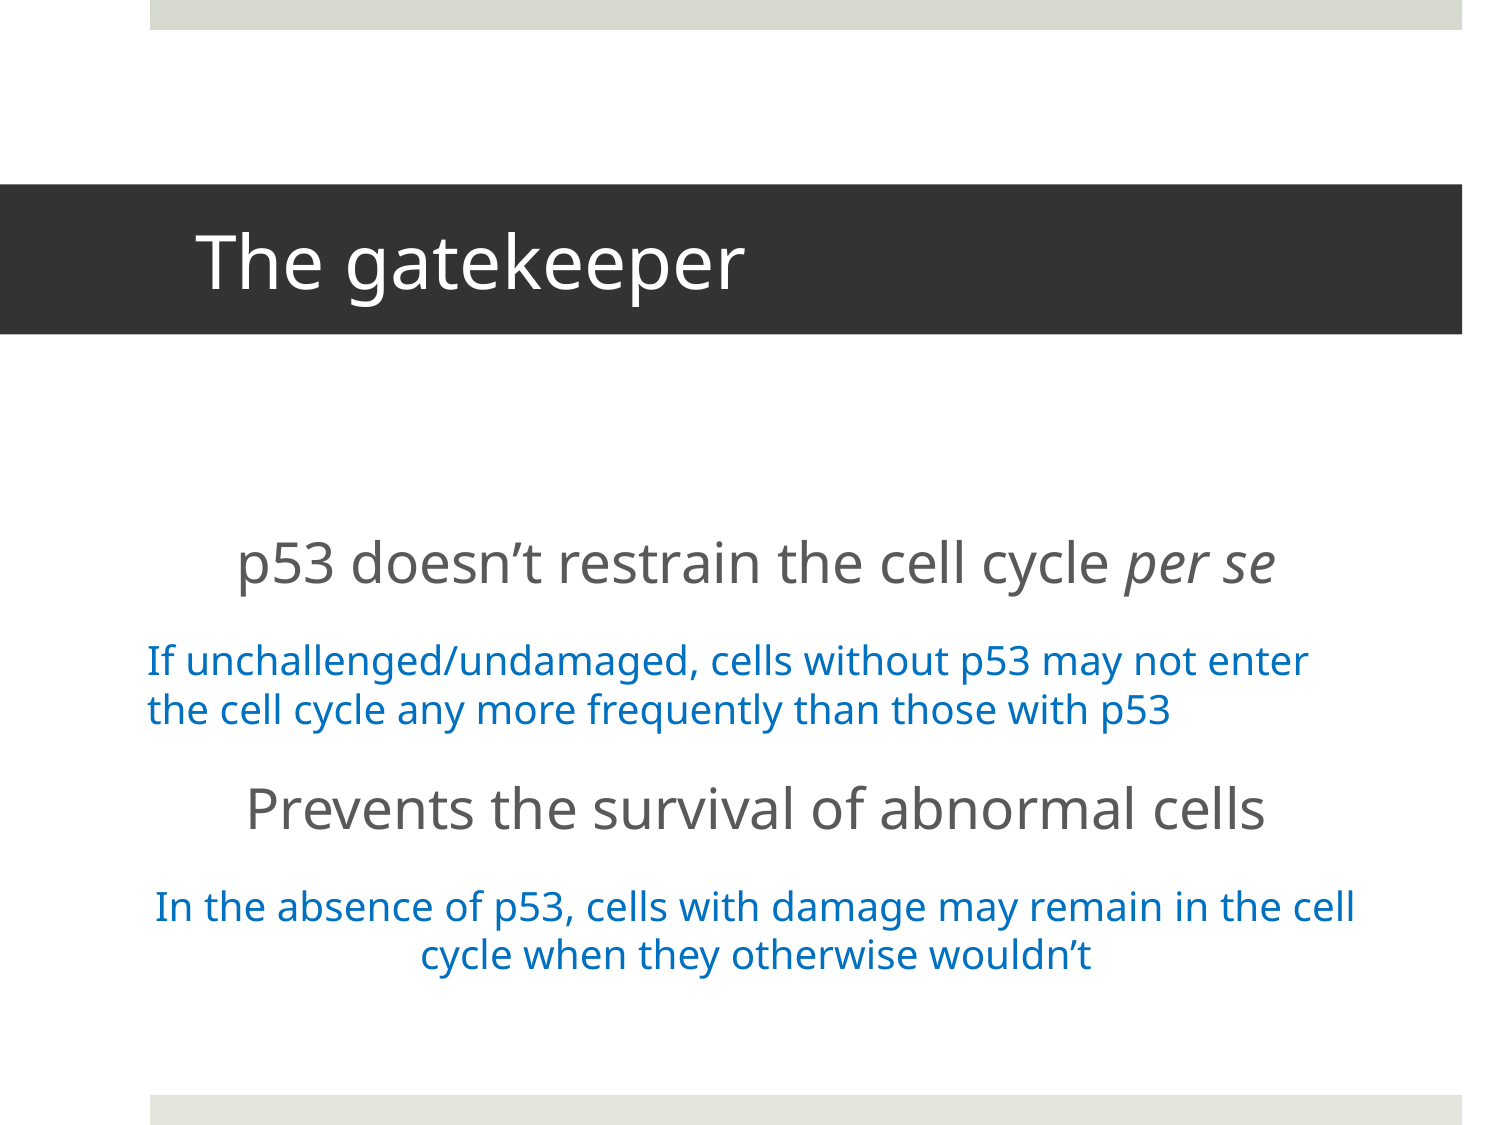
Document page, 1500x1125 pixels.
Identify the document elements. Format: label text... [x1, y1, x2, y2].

title The gatekeeper [0, 184, 1463, 335]
list p53 doesn’t restrain the cell cycle per se If unchallenged/undamaged, cells without p53 may not enter the cell cycle any more frequently than those with p53 Prevents the survival of abnormal cells In the absence of p53, cells with damage may remain in the cell cycle when they otherwise wouldn’t [132, 519, 1381, 990]
